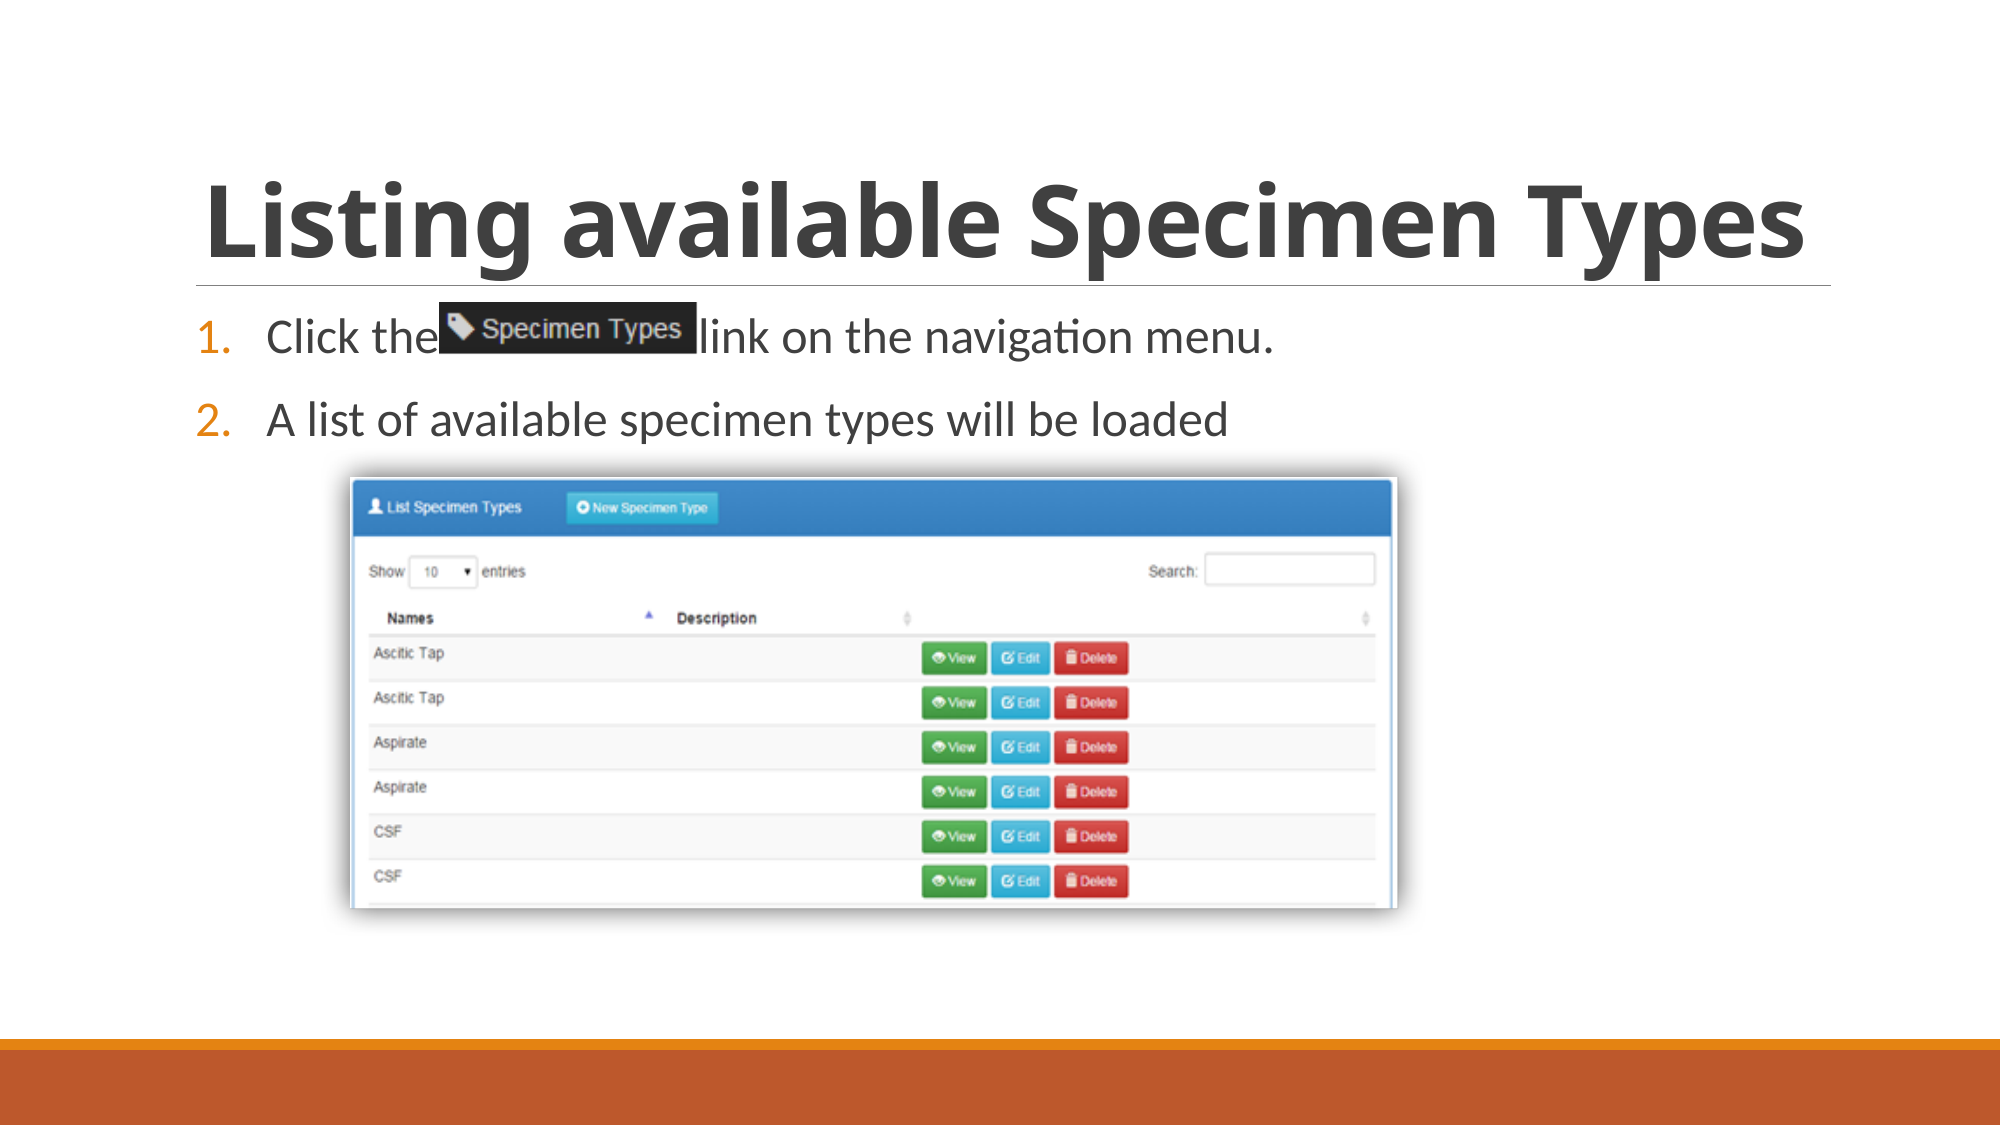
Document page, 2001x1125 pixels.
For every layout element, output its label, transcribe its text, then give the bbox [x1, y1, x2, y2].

picture [350, 477, 1401, 911]
title Listing available Specimen Types [180, 47, 1830, 285]
list 1. Click the link on the navigation menu. 2. A list of available specimen types will be loaded [180, 302, 1830, 963]
picture [438, 302, 699, 356]
